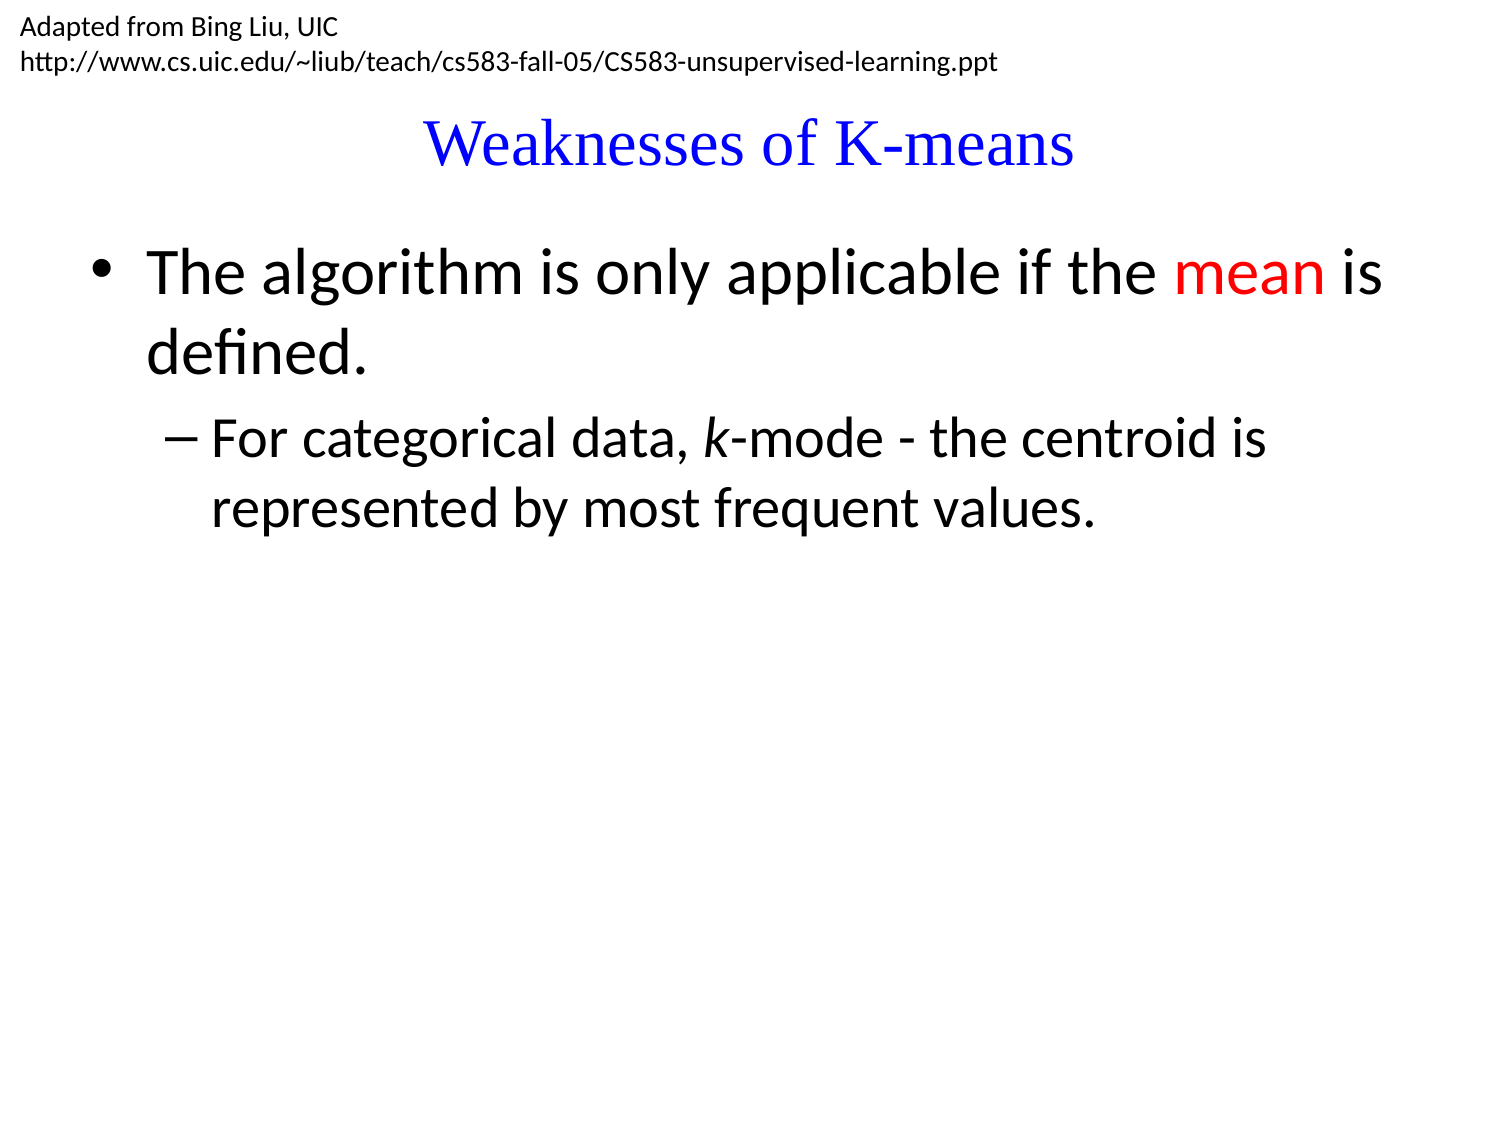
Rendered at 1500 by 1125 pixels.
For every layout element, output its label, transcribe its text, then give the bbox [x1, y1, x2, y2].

list The algorithm is only applicable if the mean is defined. For categorical data, k-mode - the centroid is represented by most frequent values. [75, 220, 1425, 1006]
text_box Adapted from Bing Liu, UIC http://www.cs.uic.edu/~liub/teach/cs583-fall-05/CS583-unsupervised-learning.ppt [5, 0, 1014, 85]
title Weaknesses of K-means [75, 45, 1425, 220]
